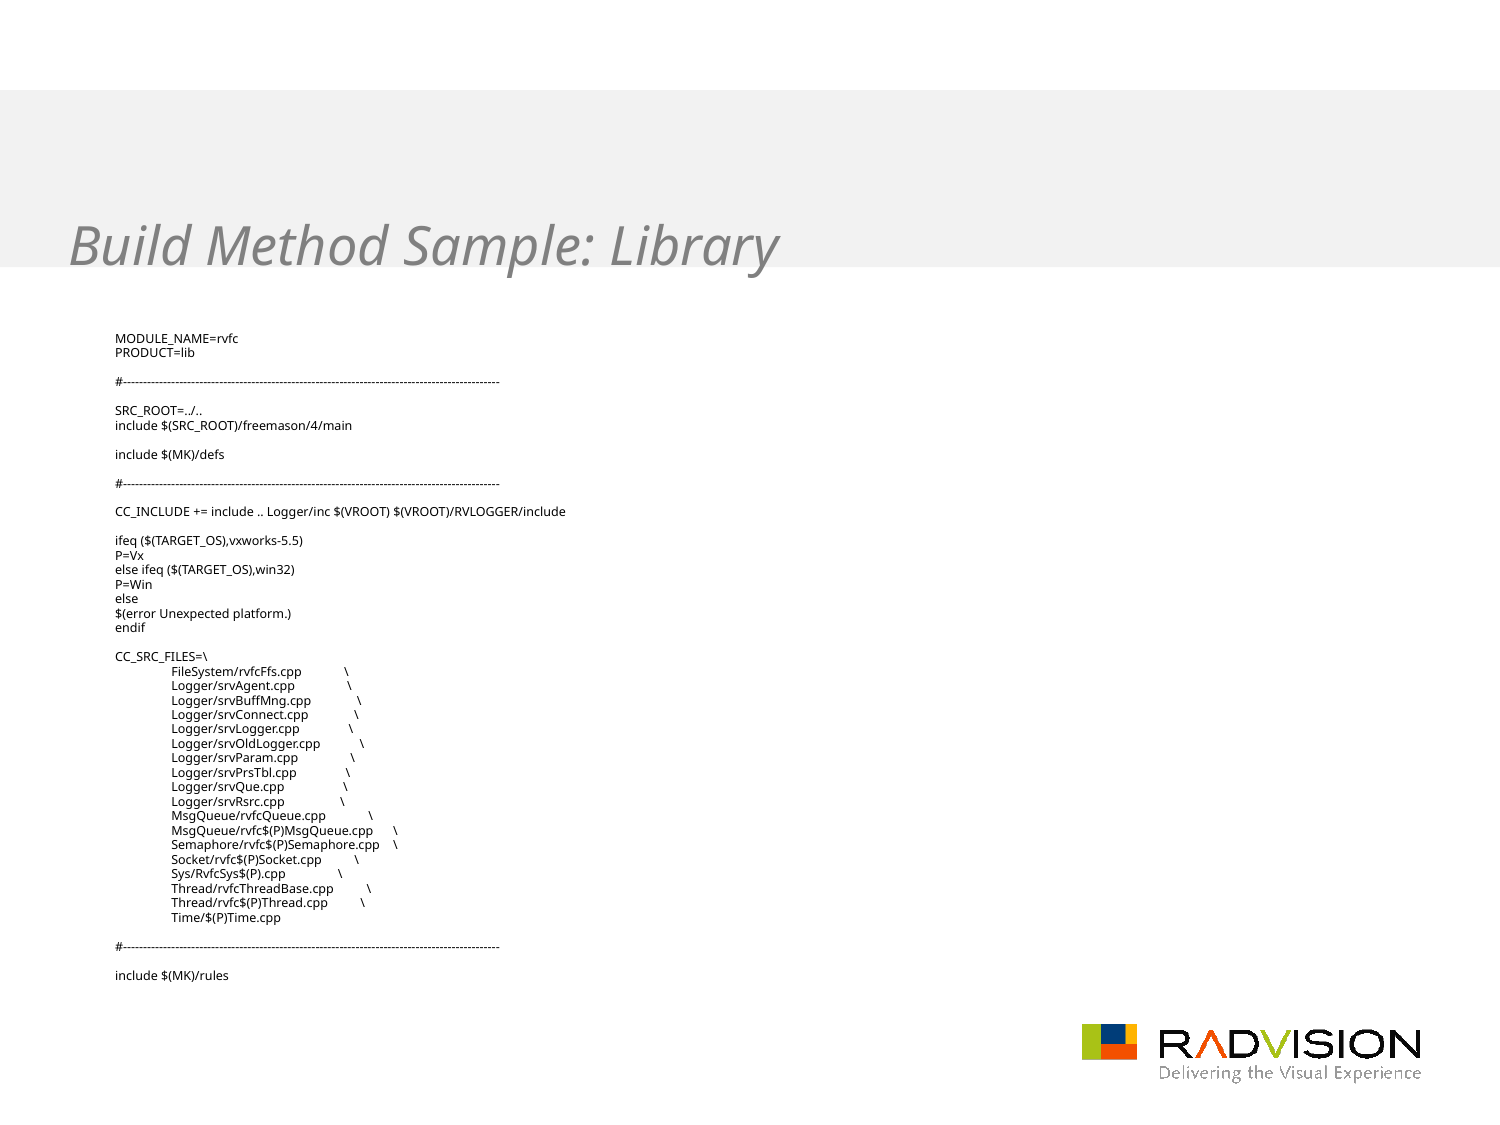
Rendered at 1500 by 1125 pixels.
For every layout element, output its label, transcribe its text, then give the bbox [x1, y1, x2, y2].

title Build Method Sample: Library [53, 166, 1010, 321]
list MODULE_NAME=rvfc PRODUCT=lib #---------------------------------------------------------------------------------------------- SRC_ROOT=../.. include $(SRC_ROOT)/freemason/4/main include $(MK)/defs #---------------------------------------------------------------------------------------------- CC_INCLUDE += include .. Logger/inc $(VROOT) $(VROOT)/RVLOGGER/include ifeq ($(TARGET_OS),vxworks-5.5) P=Vx else ifeq ($(TARGET_OS),win32) P=Win else $(error Unexpected platform.) endif CC_SRC_FILES=\ FileSystem/rvfcFfs.cpp \ Logger/srvAgent.cpp \ Logger/srvBuffMng.cpp \ Logger/srvConnect.cpp \ Logger/srvLogger.cpp \ Logger/srvOldLogger.cpp \ Logger/srvParam.cpp \ Logger/srvPrsTbl.cpp \ Logger/srvQue.cpp \ Logger/srvRsrc.cpp \ MsgQueue/rvfcQueue.cpp \ MsgQueue/rvfc$(P)MsgQueue.cpp \ Semaphore/rvfc$(P)Semaphore.cpp \ Socket/rvfc$(P)Socket.cpp \ Sys/RvfcSys$(P).cpp \ Thread/rvfcThreadBase.cpp \ Thread/rvfc$(P)Thread.cpp \ Time/$(P)Time.cpp #---------------------------------------------------------------------------------------------- include $(MK)/rules [100, 326, 1383, 991]
picture [1080, 1023, 1424, 1084]
